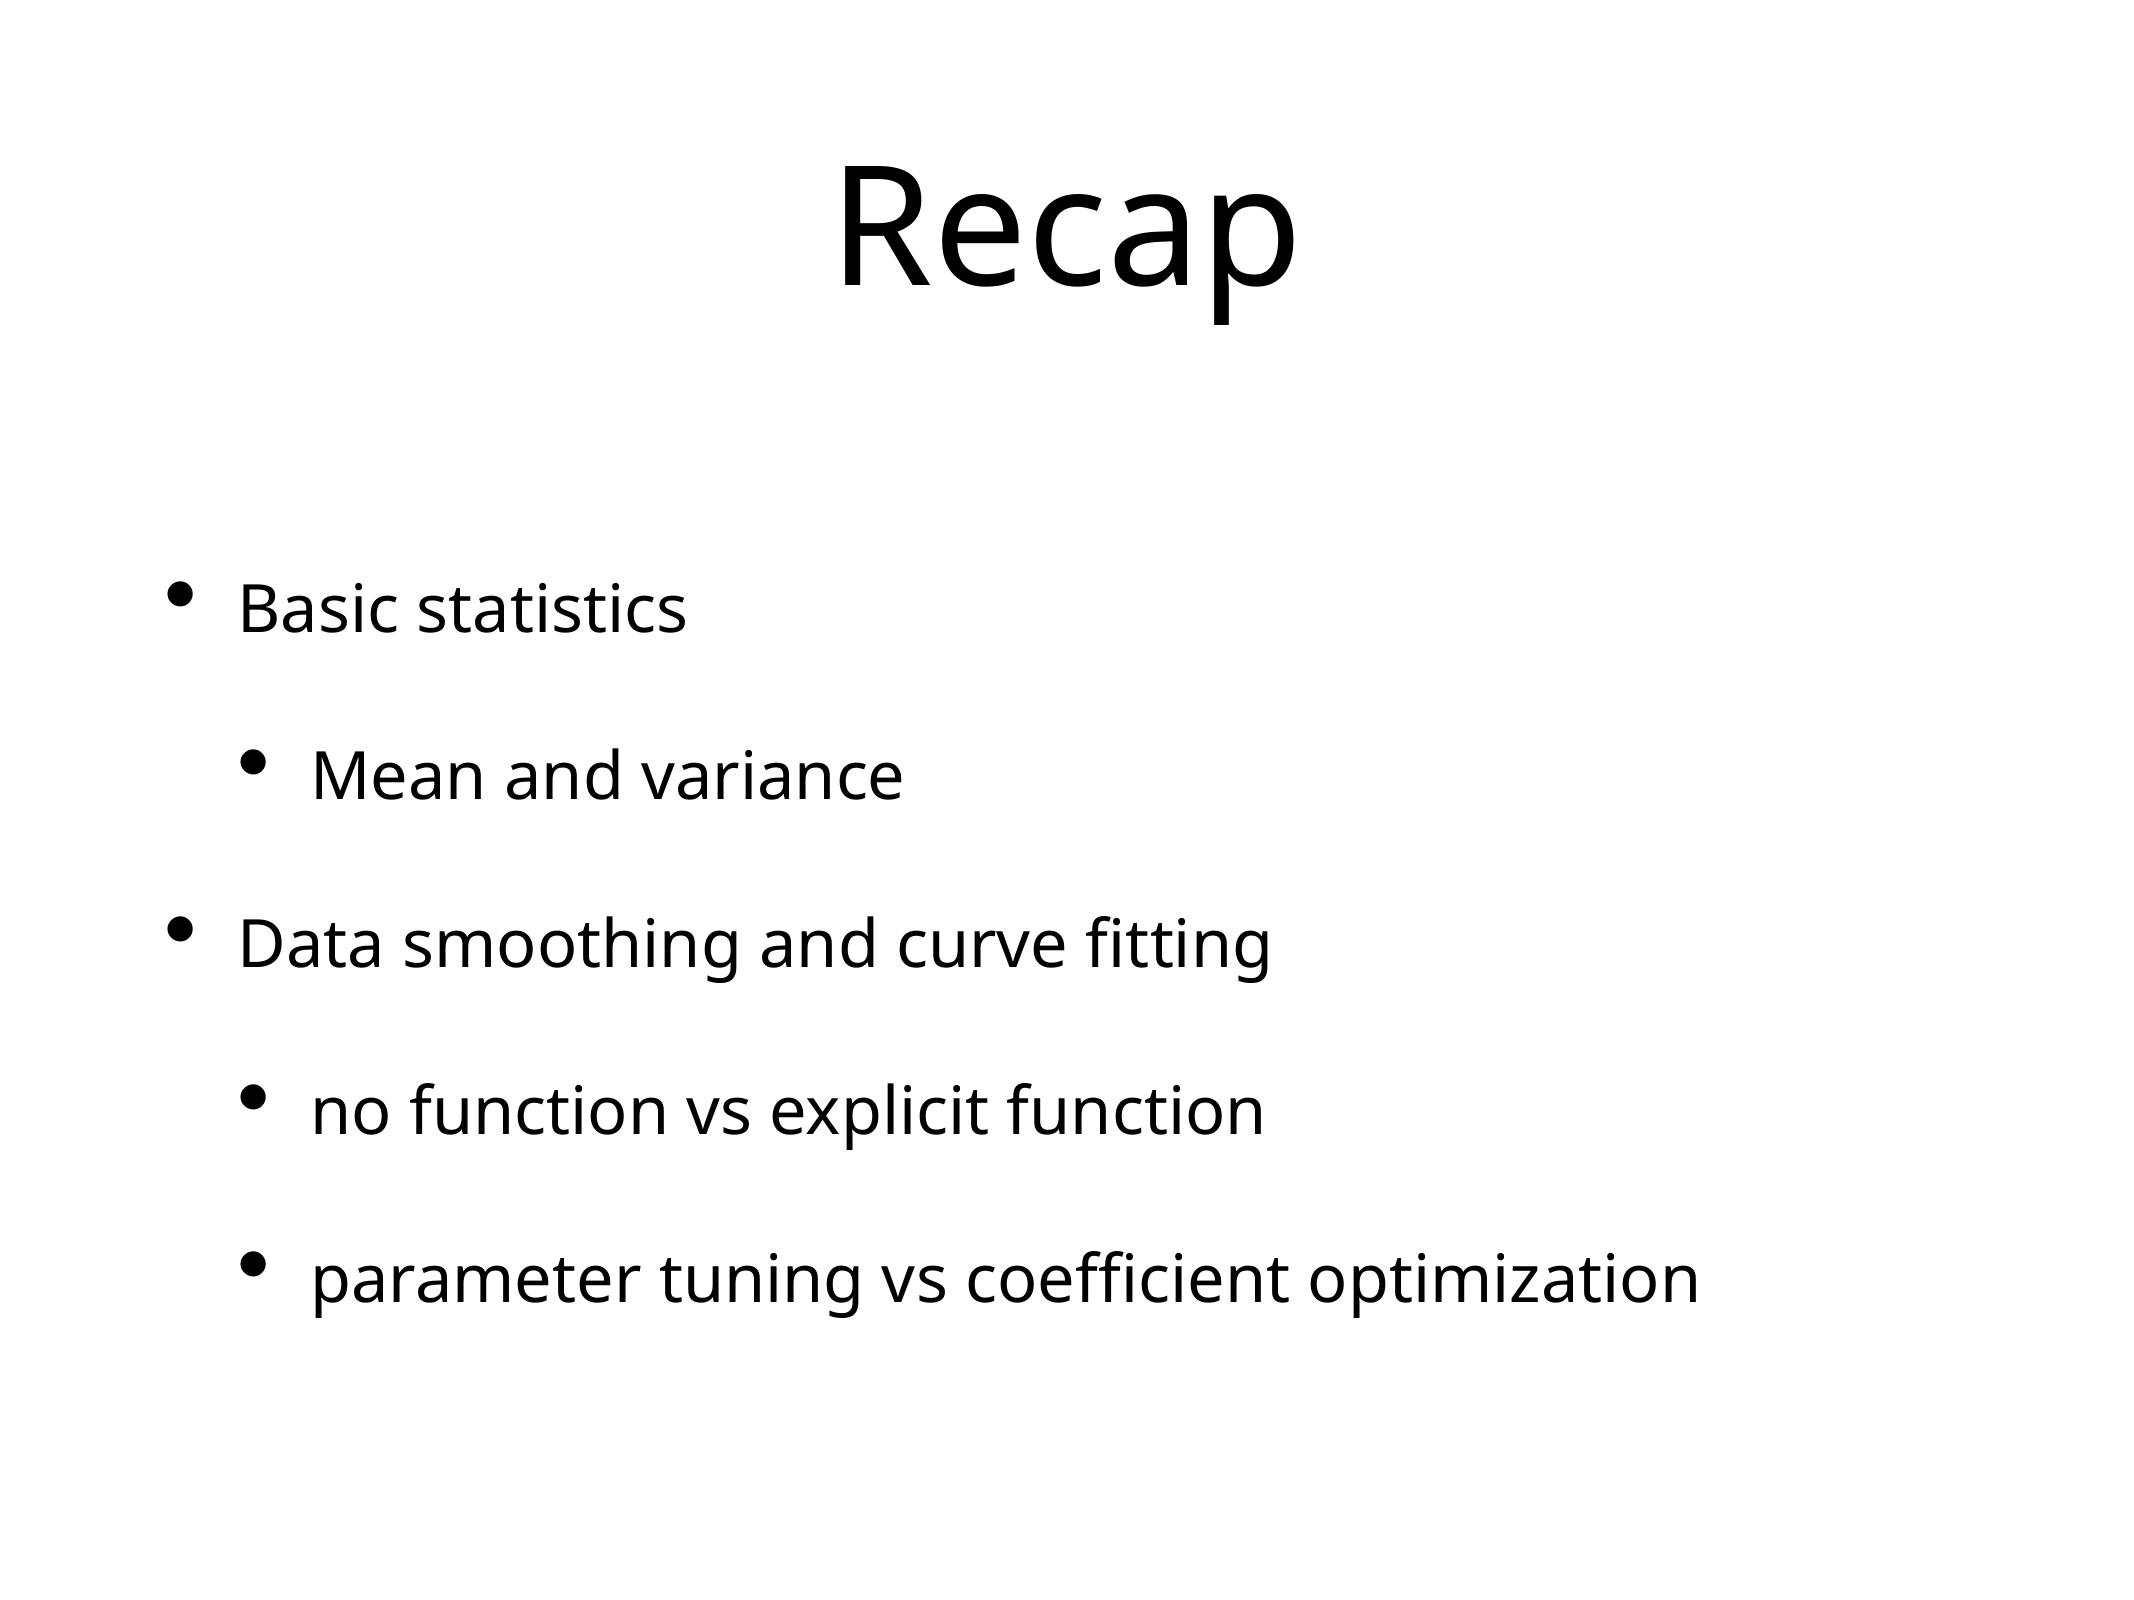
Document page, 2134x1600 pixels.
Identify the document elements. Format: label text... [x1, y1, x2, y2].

title Recap [155, 41, 1978, 397]
list Basic statistics Mean and variance Data smoothing and curve fitting no function vs explicit function parameter tuning vs coefficient optimization [155, 424, 1978, 1457]
